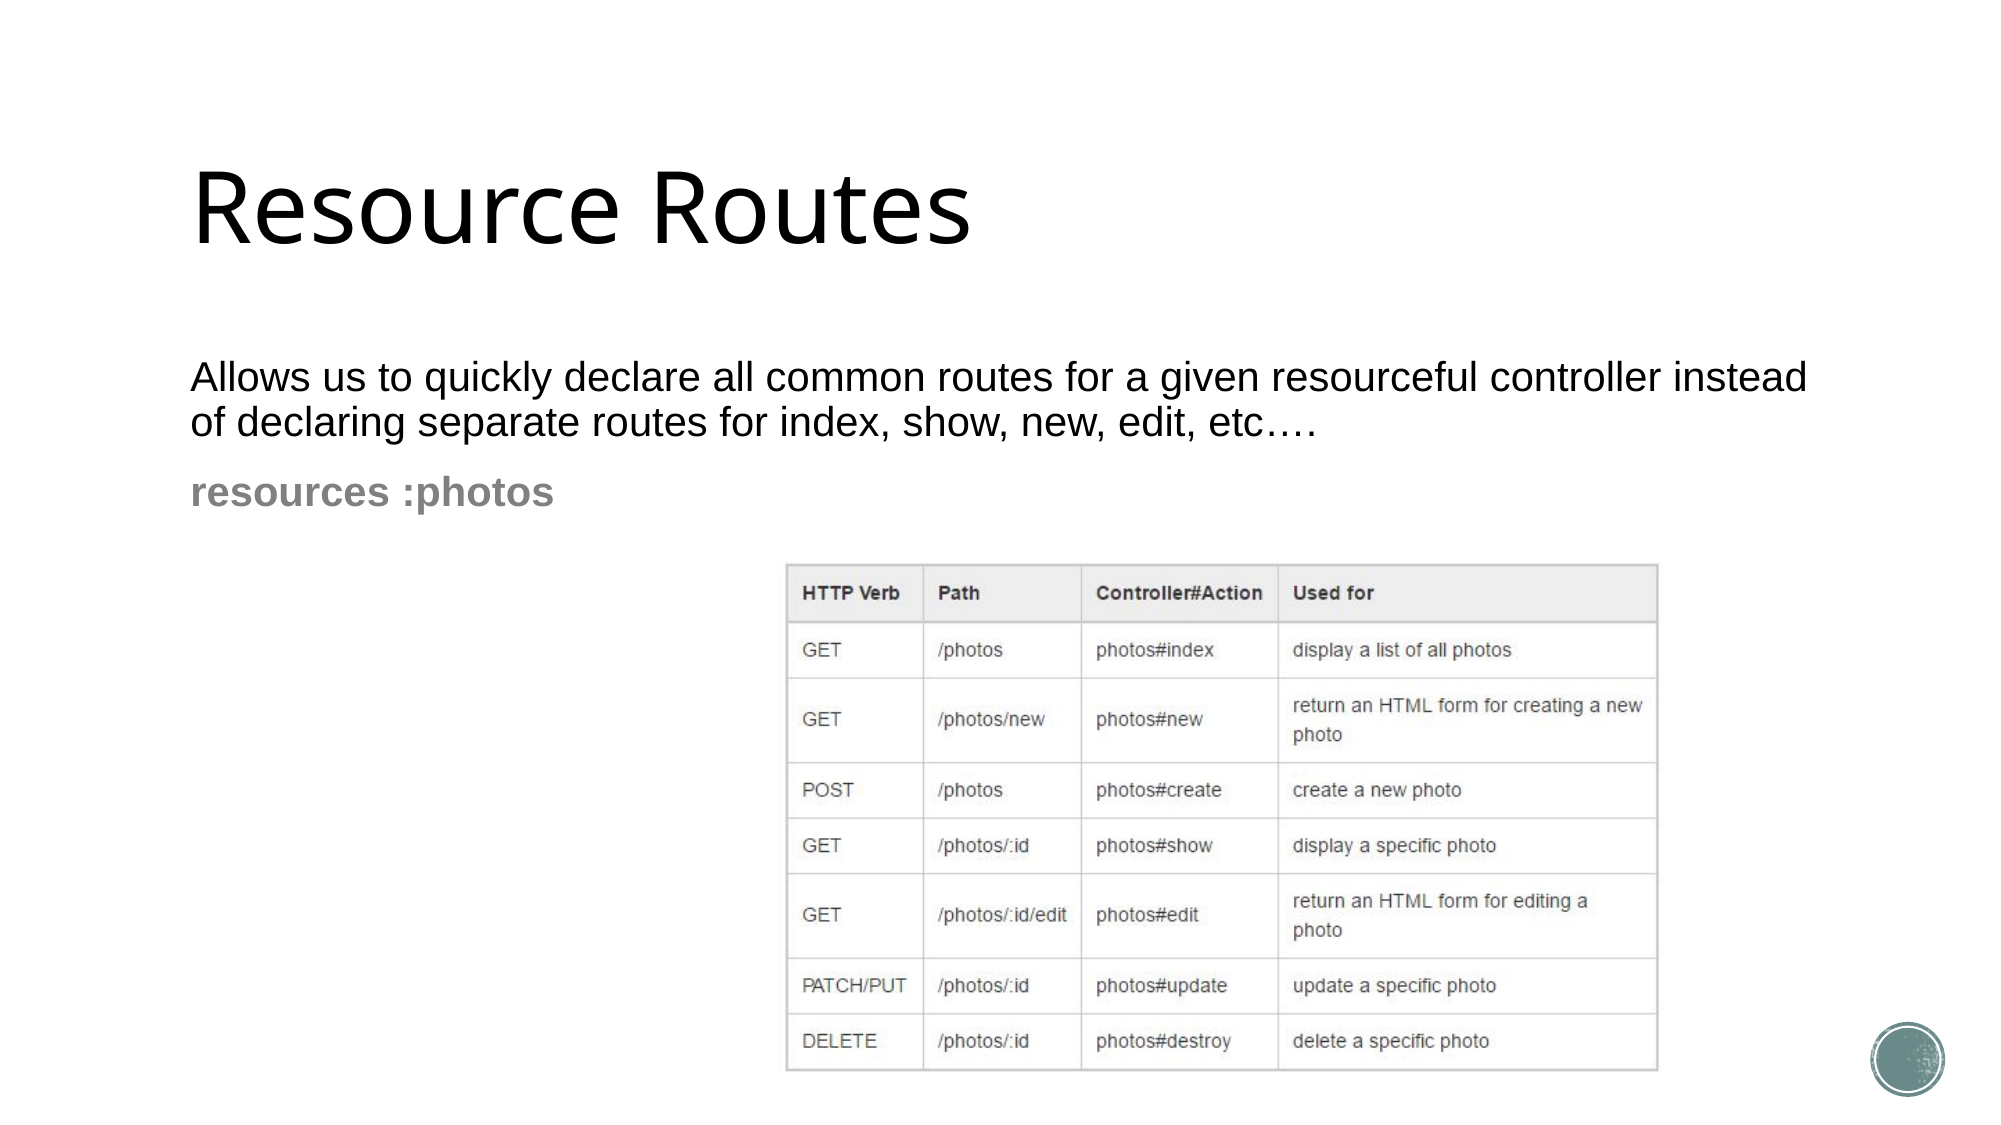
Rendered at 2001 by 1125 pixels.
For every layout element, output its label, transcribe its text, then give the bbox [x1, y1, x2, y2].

list Allows us to quickly declare all common routes for a given resourceful controller instead of declaring separate routes for index, show, new, edit, etc…. resources :photos [175, 348, 1826, 1013]
picture [776, 550, 1677, 1084]
title Resource Routes [175, 79, 1826, 344]
